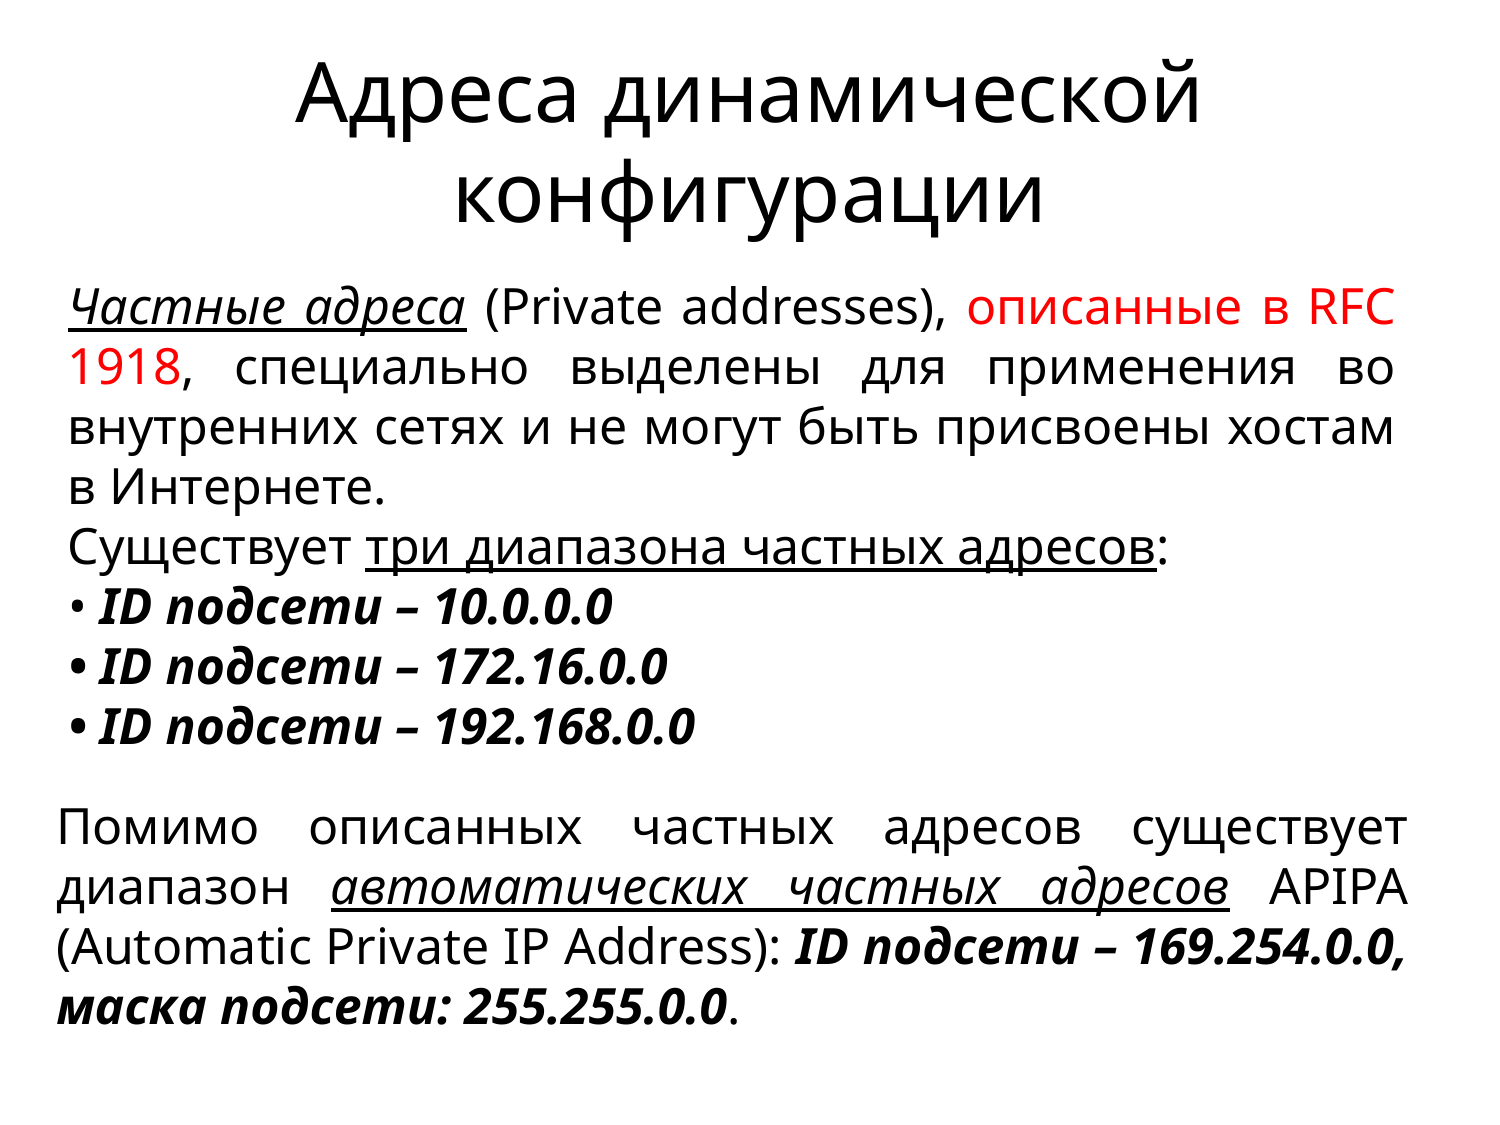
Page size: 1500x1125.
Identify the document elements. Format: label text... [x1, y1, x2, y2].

title Адреса динамической конфигурации [74, 44, 1426, 233]
text_box Частные адреса (Private addresses), описанные в RFC 1918, специально выделены для применения во внутренних сетях и не могут быть присвоены хостам в Интернете. Существует три диапазона частных адресов: • ID подсети – 10.0.0.0 • ID подсети – 172.16.0.0 • ID подсети – 192.168.0.0 [53, 267, 1412, 762]
text_box Помимо описанных частных адресов существует диапазон автоматических частных адресов APIPA (Automatic Private IP Address): ID подсети – 169.254.0.0, маска подсети: 255.255.0.0. [41, 786, 1424, 1042]
